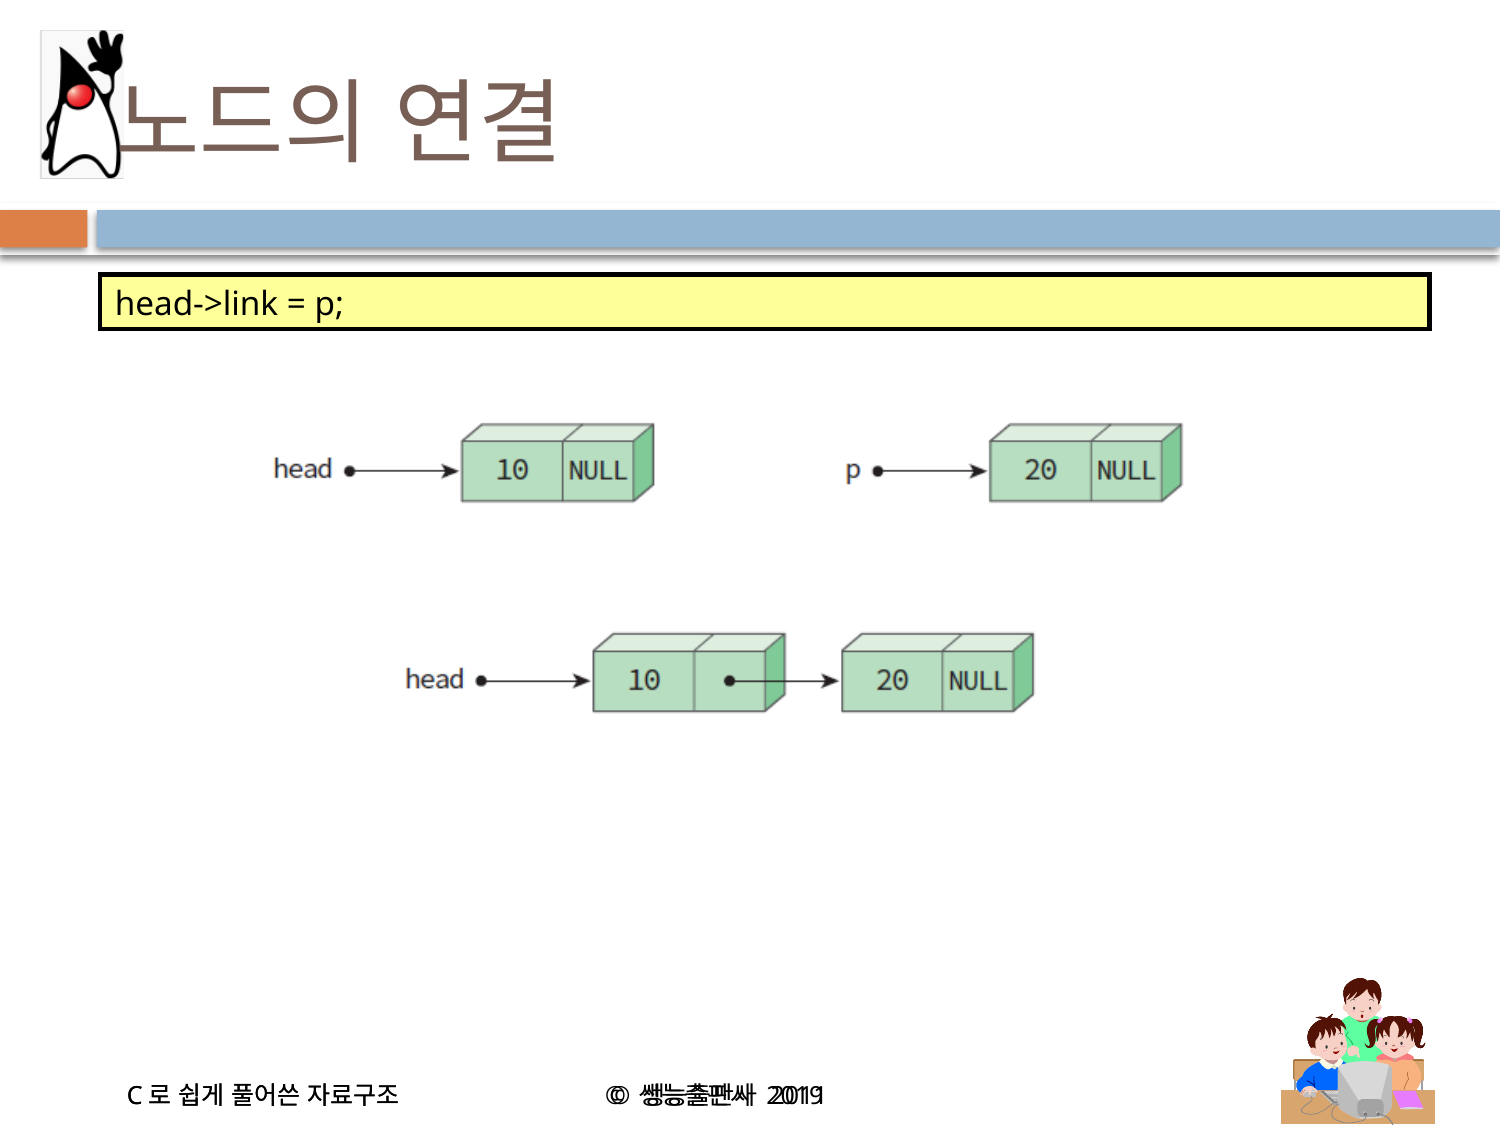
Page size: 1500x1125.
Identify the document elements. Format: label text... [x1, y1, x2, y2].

picture [39, 30, 124, 179]
text_box head->link = p; [100, 274, 1430, 330]
picture [365, 591, 1095, 739]
title 노드의 연결 [100, 37, 1438, 200]
picture [218, 352, 1224, 559]
